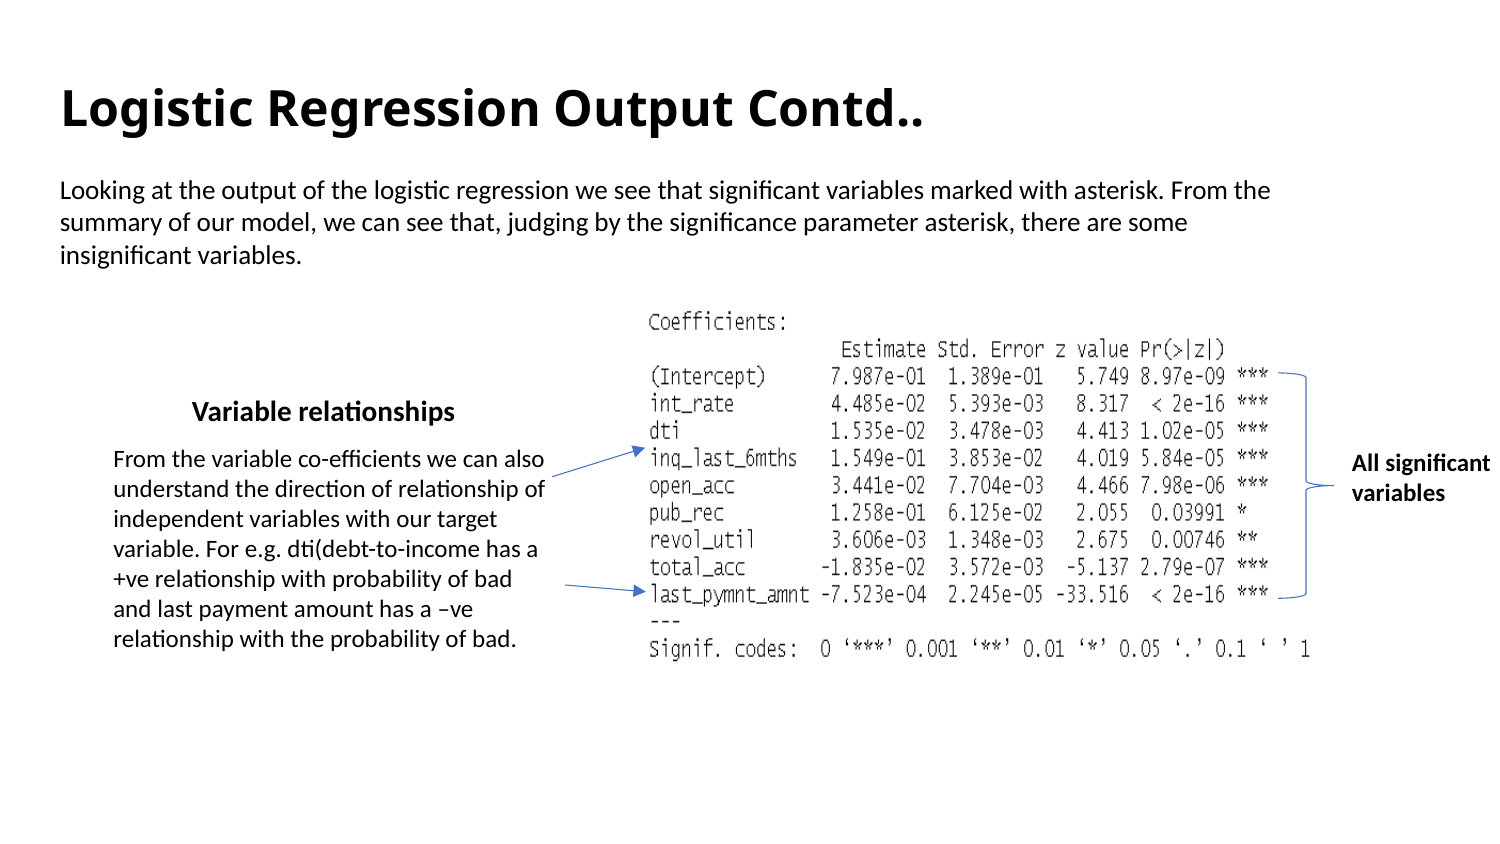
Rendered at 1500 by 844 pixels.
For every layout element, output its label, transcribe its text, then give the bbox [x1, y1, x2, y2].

text_box Looking at the output of the logistic regression we see that significant variables marked with asterisk. From the summary of our model, we can see that, judging by the significance parameter asterisk, there are some insignificant variables. [45, 164, 1318, 278]
picture [645, 298, 1334, 690]
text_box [564, 584, 646, 592]
text_box Variable relationships [177, 385, 504, 435]
text_box All significant variables [1337, 438, 1500, 514]
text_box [552, 447, 646, 477]
text_box From the variable co-efficients we can also understand the direction of relationship of independent variables with our target variable. For e.g. dti(debt-to-income has a +ve relationship with probability of bad and last payment amount has a –ve relationship with the probability of bad. [98, 435, 566, 660]
title Logistic Regression Output Contd.. [45, 14, 1348, 146]
